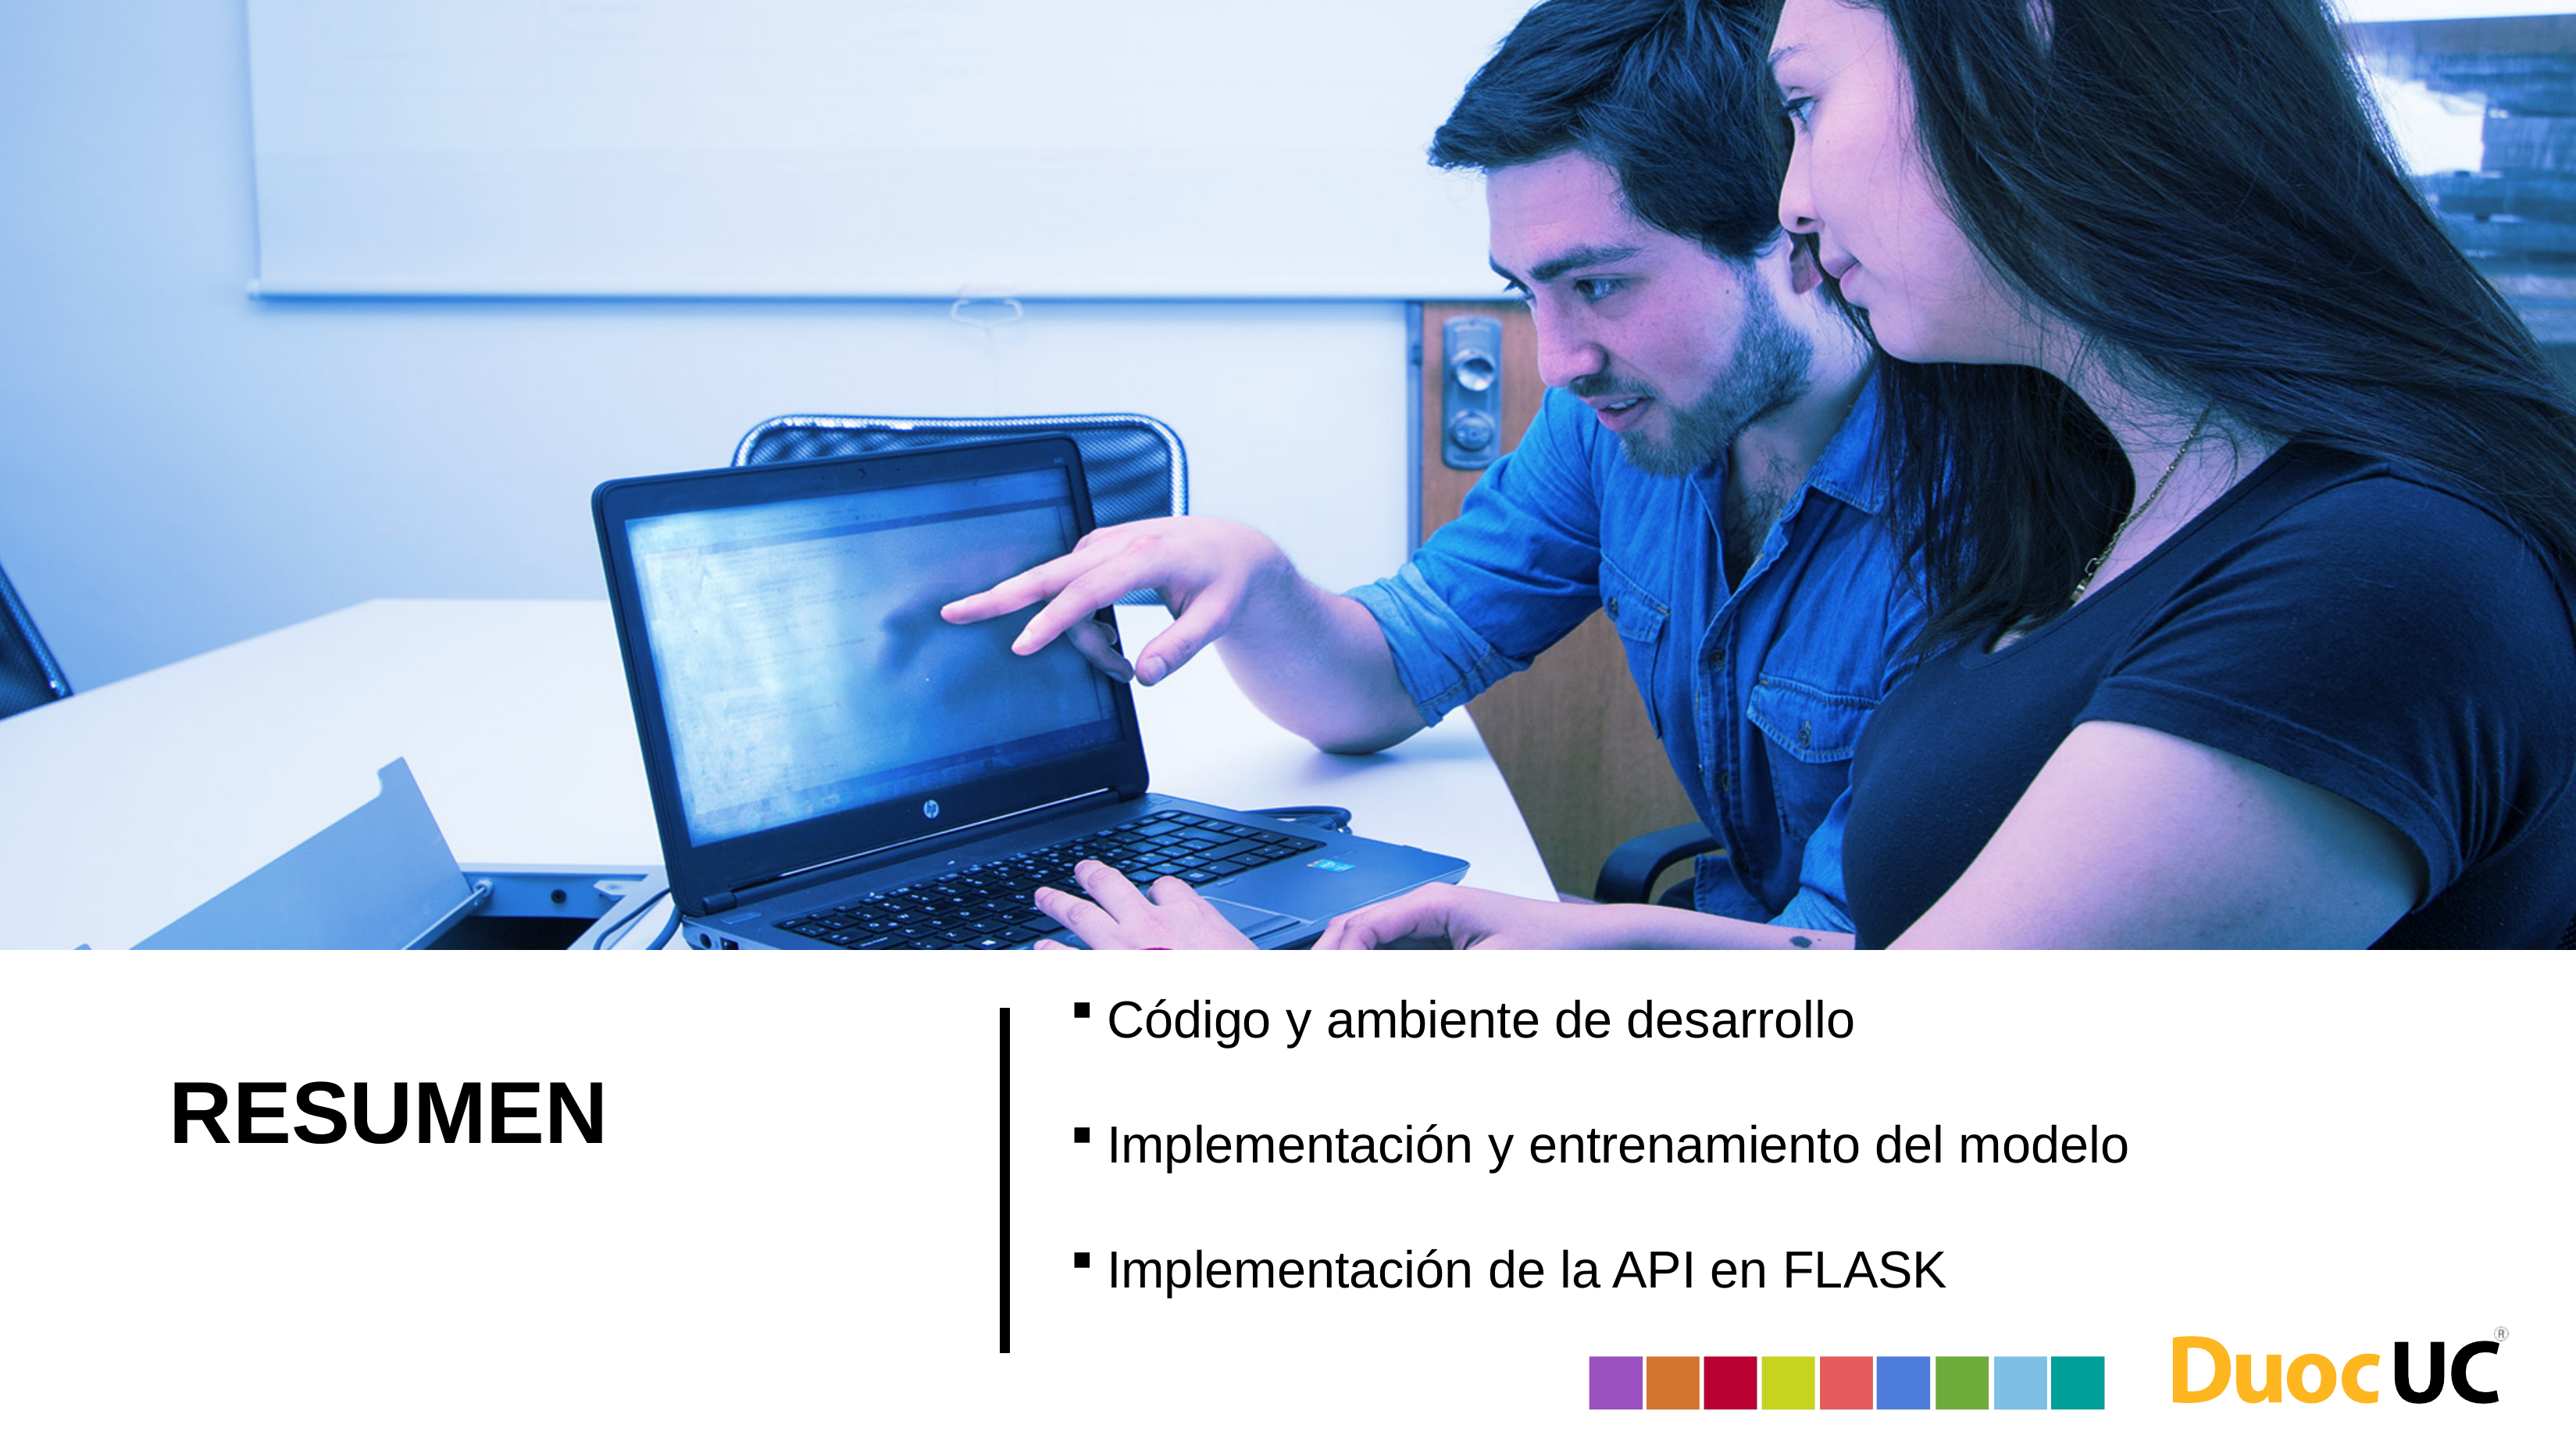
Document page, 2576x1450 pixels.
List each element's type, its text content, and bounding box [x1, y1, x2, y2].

picture [1579, 1327, 2121, 1434]
title RESUMEN [169, 1055, 944, 1162]
list Código y ambiente de desarrollo Implementación y entrenamiento del modelo Implementación de la API en FLASK [1070, 985, 2505, 1302]
picture [2494, 1327, 2509, 1341]
picture [0, 0, 2576, 950]
